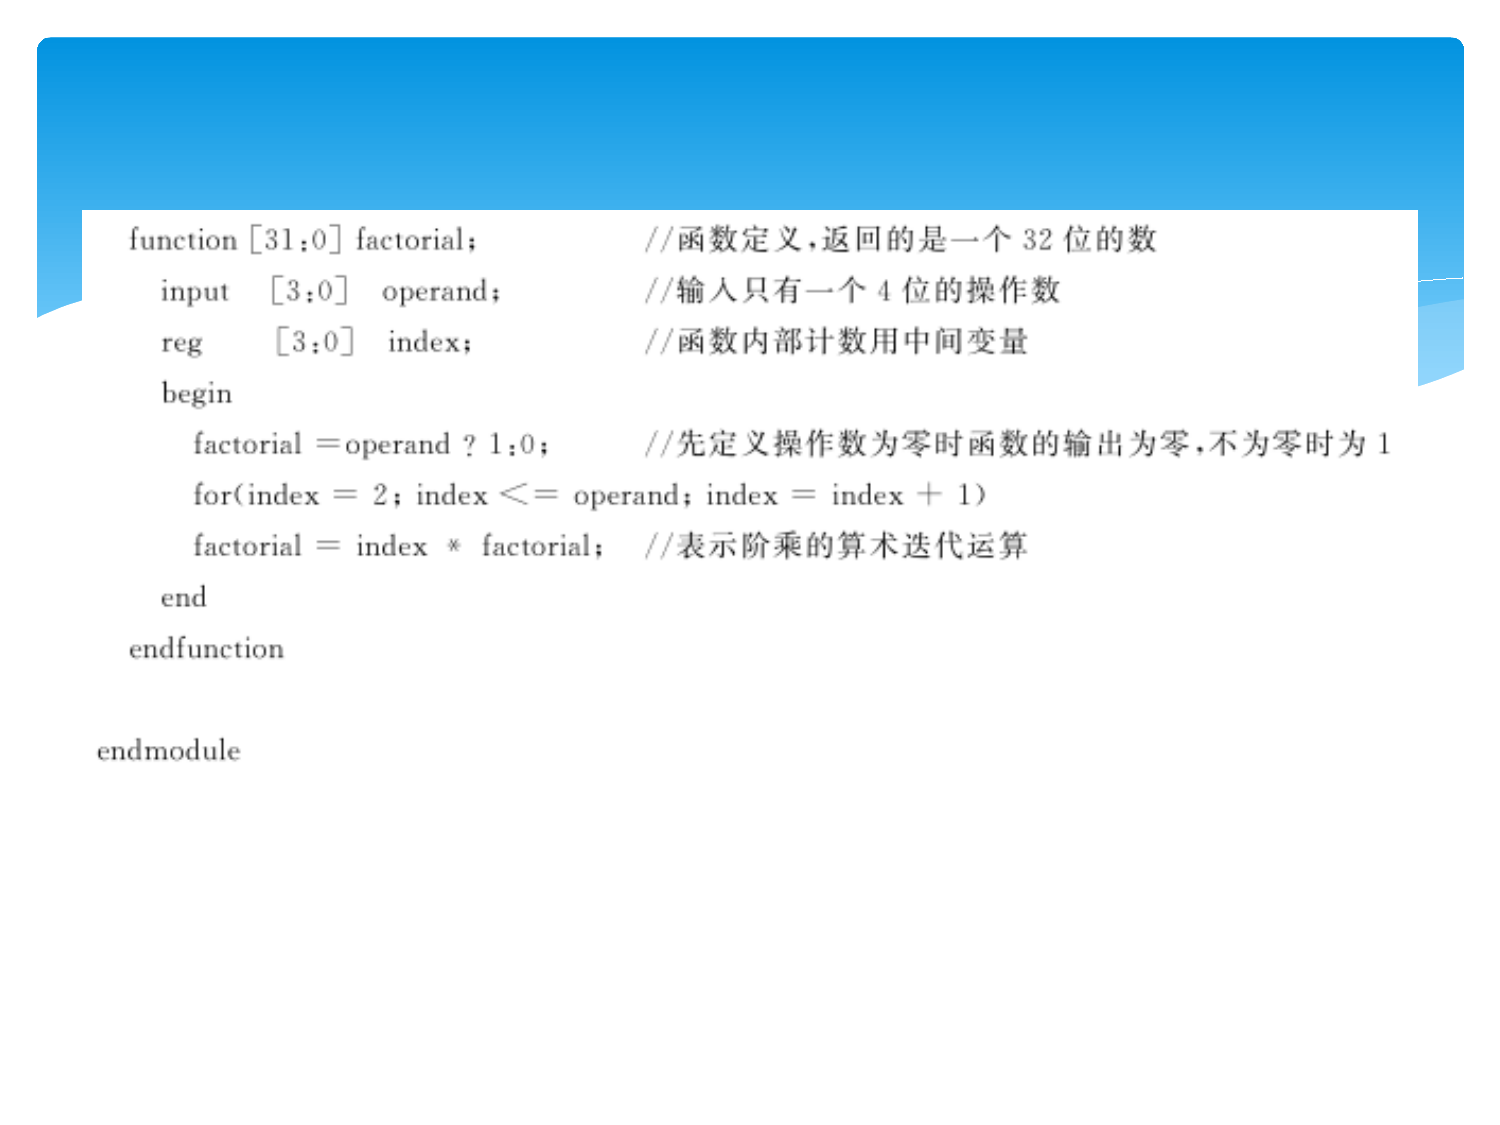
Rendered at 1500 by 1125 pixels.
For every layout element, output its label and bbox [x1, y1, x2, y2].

list [81, 209, 1419, 777]
title [75, 55, 1425, 261]
